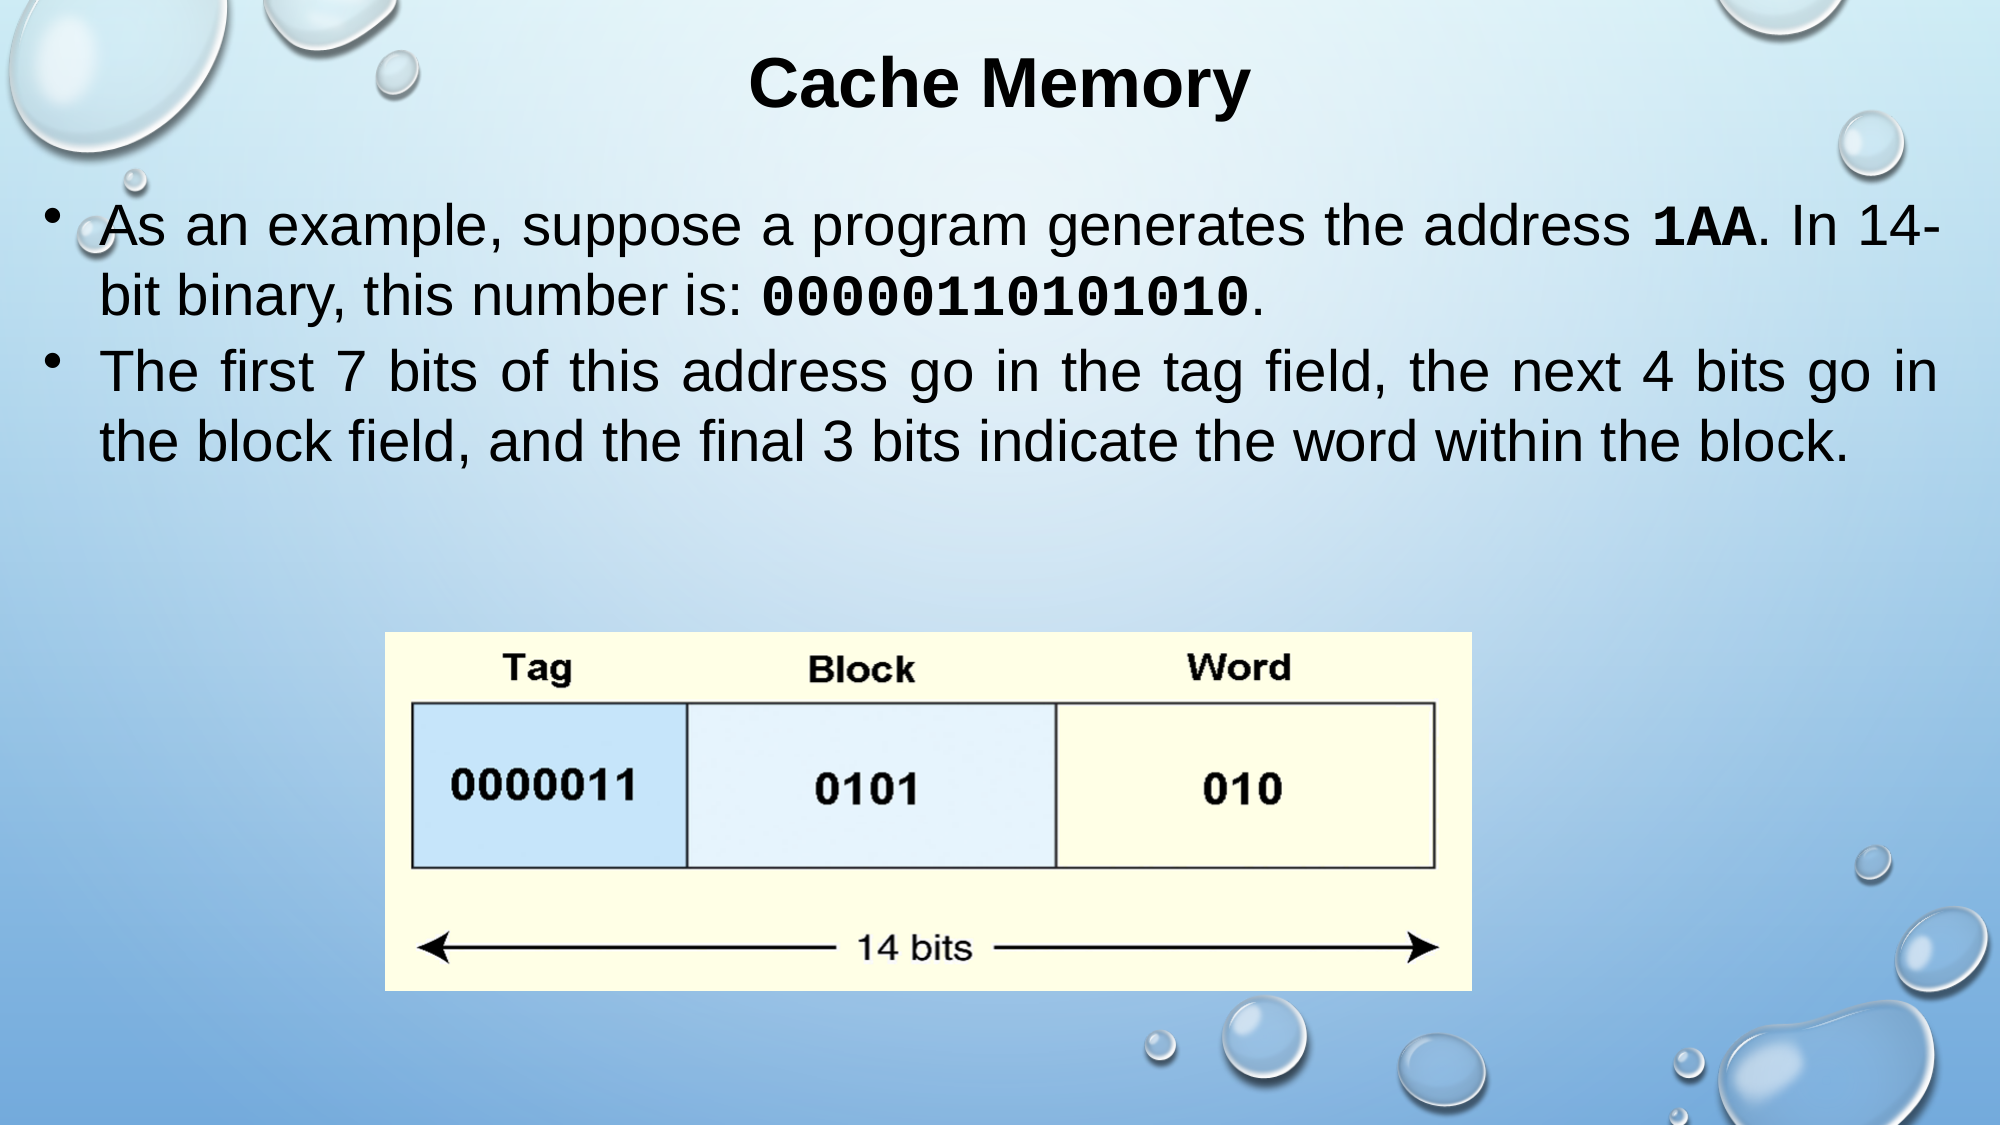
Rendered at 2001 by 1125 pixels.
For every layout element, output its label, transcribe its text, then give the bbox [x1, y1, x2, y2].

picture [0, 0, 2000, 1125]
list As an example, suppose a program generates the address 1AA. In 14-bit binary, this number is: 00000110101010. The first 7 bits of this address go in the tag field, the next 4 bits go in the block field, and the final 3 bits indicate the word within the block. [27, 179, 1957, 1085]
title Cache Memory [149, 31, 1851, 138]
